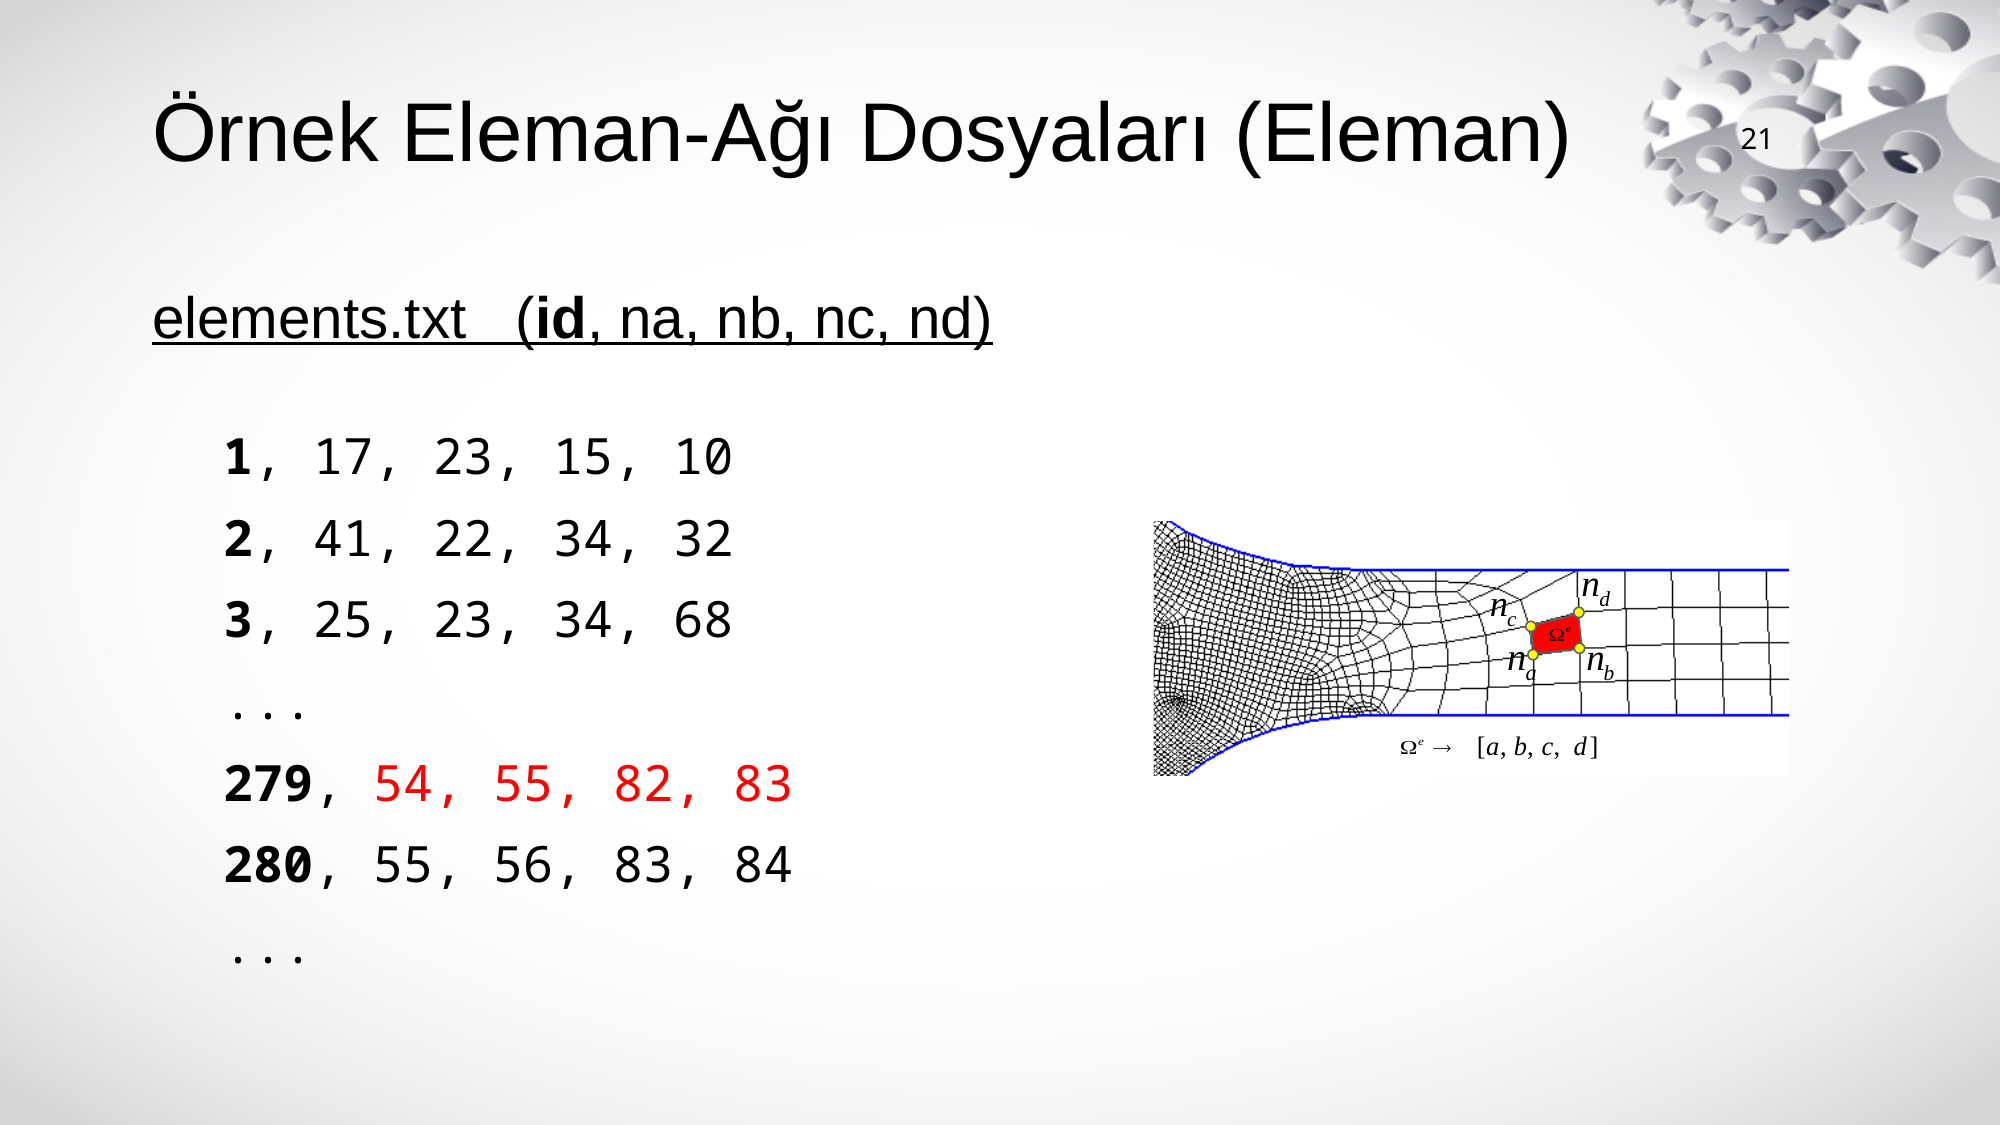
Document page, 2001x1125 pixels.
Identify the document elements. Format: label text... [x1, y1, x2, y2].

text_box 1, 17, 23, 15, 10 2, 41, 22, 34, 32 3, 25, 23, 34, 68 ... 279, 54, 55, 82, 83 280, 55, 56, 83, 84 ... [208, 408, 1055, 982]
title Örnek Eleman-Ağı Dosyaları (Eleman) [137, 59, 1622, 196]
picture [0, 0, 2000, 1125]
text_box elements.txt (id, na, nb, nc, nd) [137, 272, 1104, 358]
slide_number 21 [1704, 112, 1790, 171]
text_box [1153, 521, 1789, 776]
